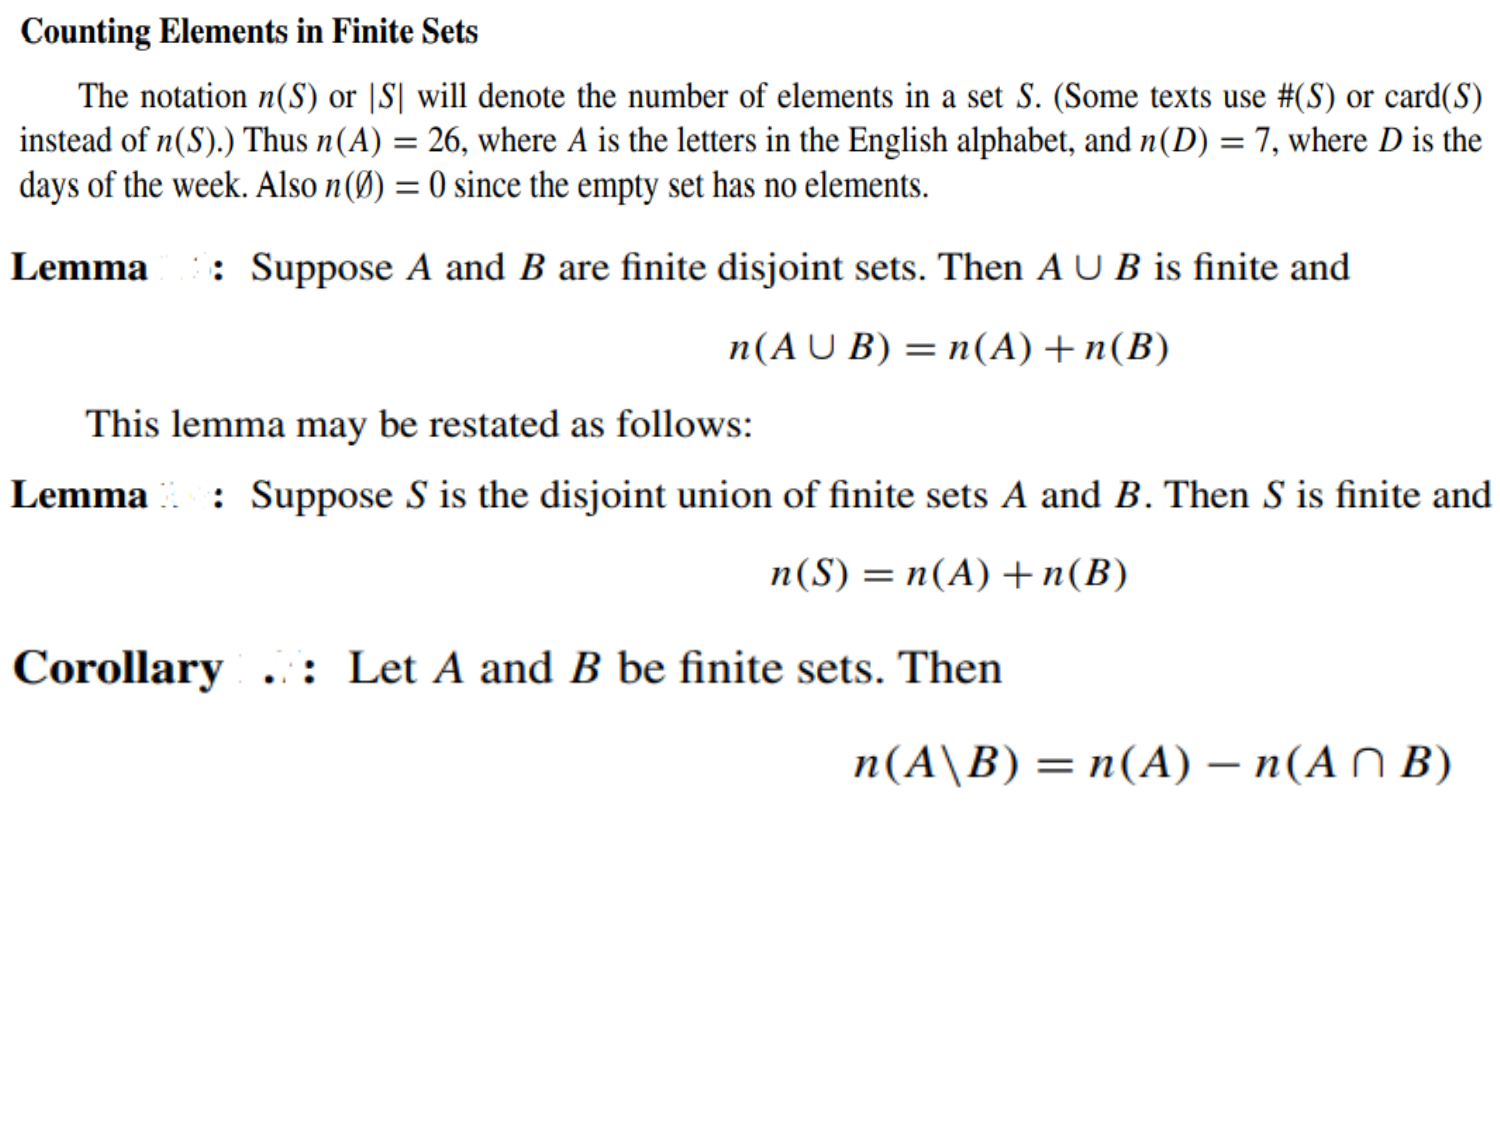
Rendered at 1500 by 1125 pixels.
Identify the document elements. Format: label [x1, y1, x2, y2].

picture [0, 624, 1500, 801]
picture [0, 0, 1500, 213]
picture [0, 237, 1500, 613]
